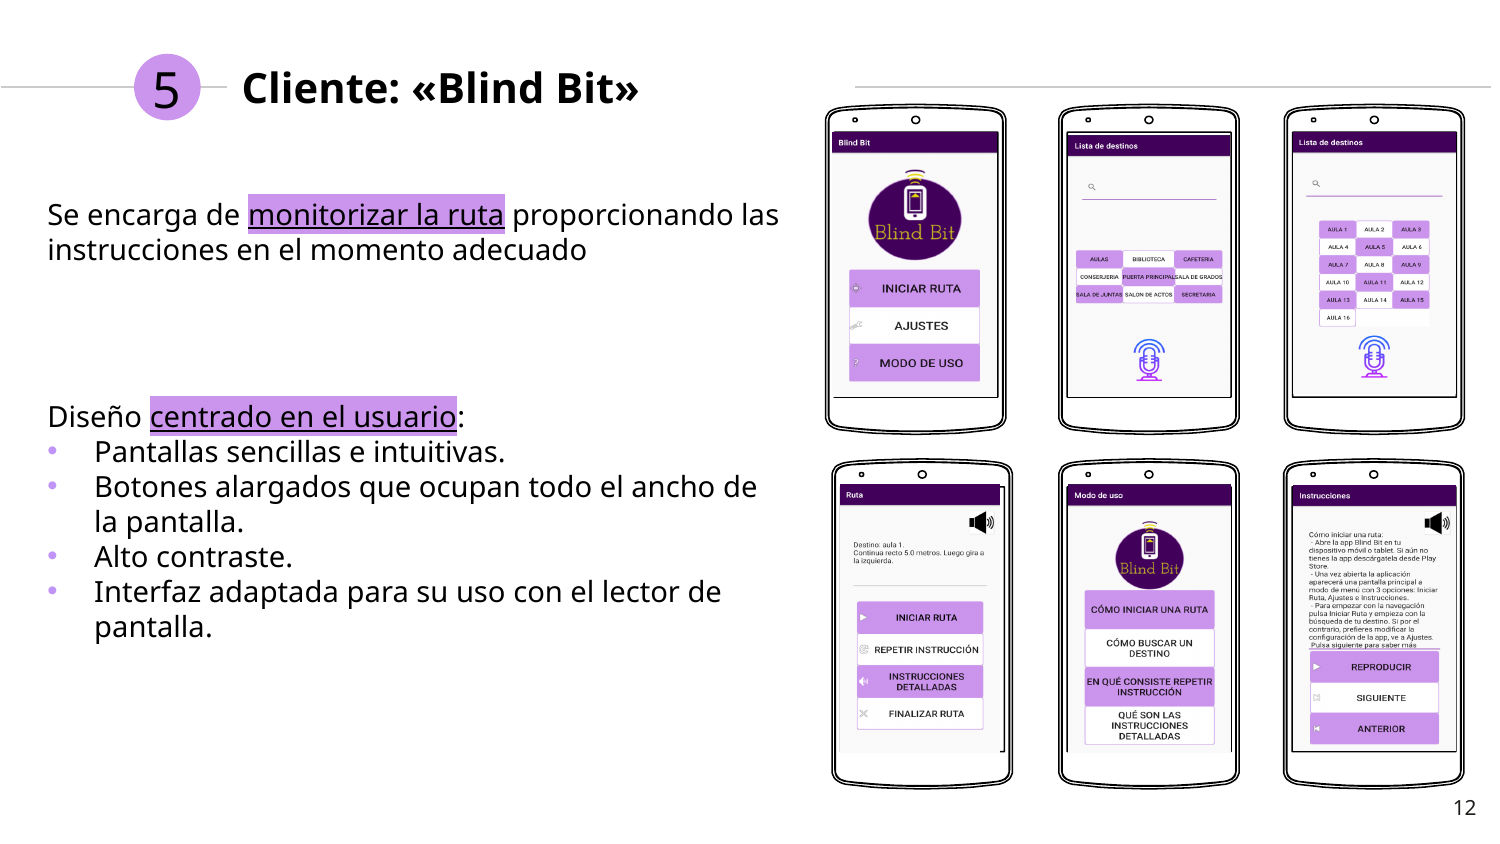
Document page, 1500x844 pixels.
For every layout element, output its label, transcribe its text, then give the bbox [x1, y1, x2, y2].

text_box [825, 104, 1465, 790]
text_box Se encarga de monitorizar la ruta proporcionando las instrucciones en el momento adecuado [20, 188, 797, 274]
text_box 5 [113, 52, 220, 125]
slide_number 12 [1401, 779, 1492, 844]
text_box Diseño centrado en el usuario: Pantallas sencillas e intuitivas. Botones alargados que ocupan todo el ancho de la pantalla. Alto contraste. Interfaz adaptada para su uso con el lector de pantalla. [20, 390, 797, 651]
title Cliente: «Blind Bit» [226, 51, 863, 123]
